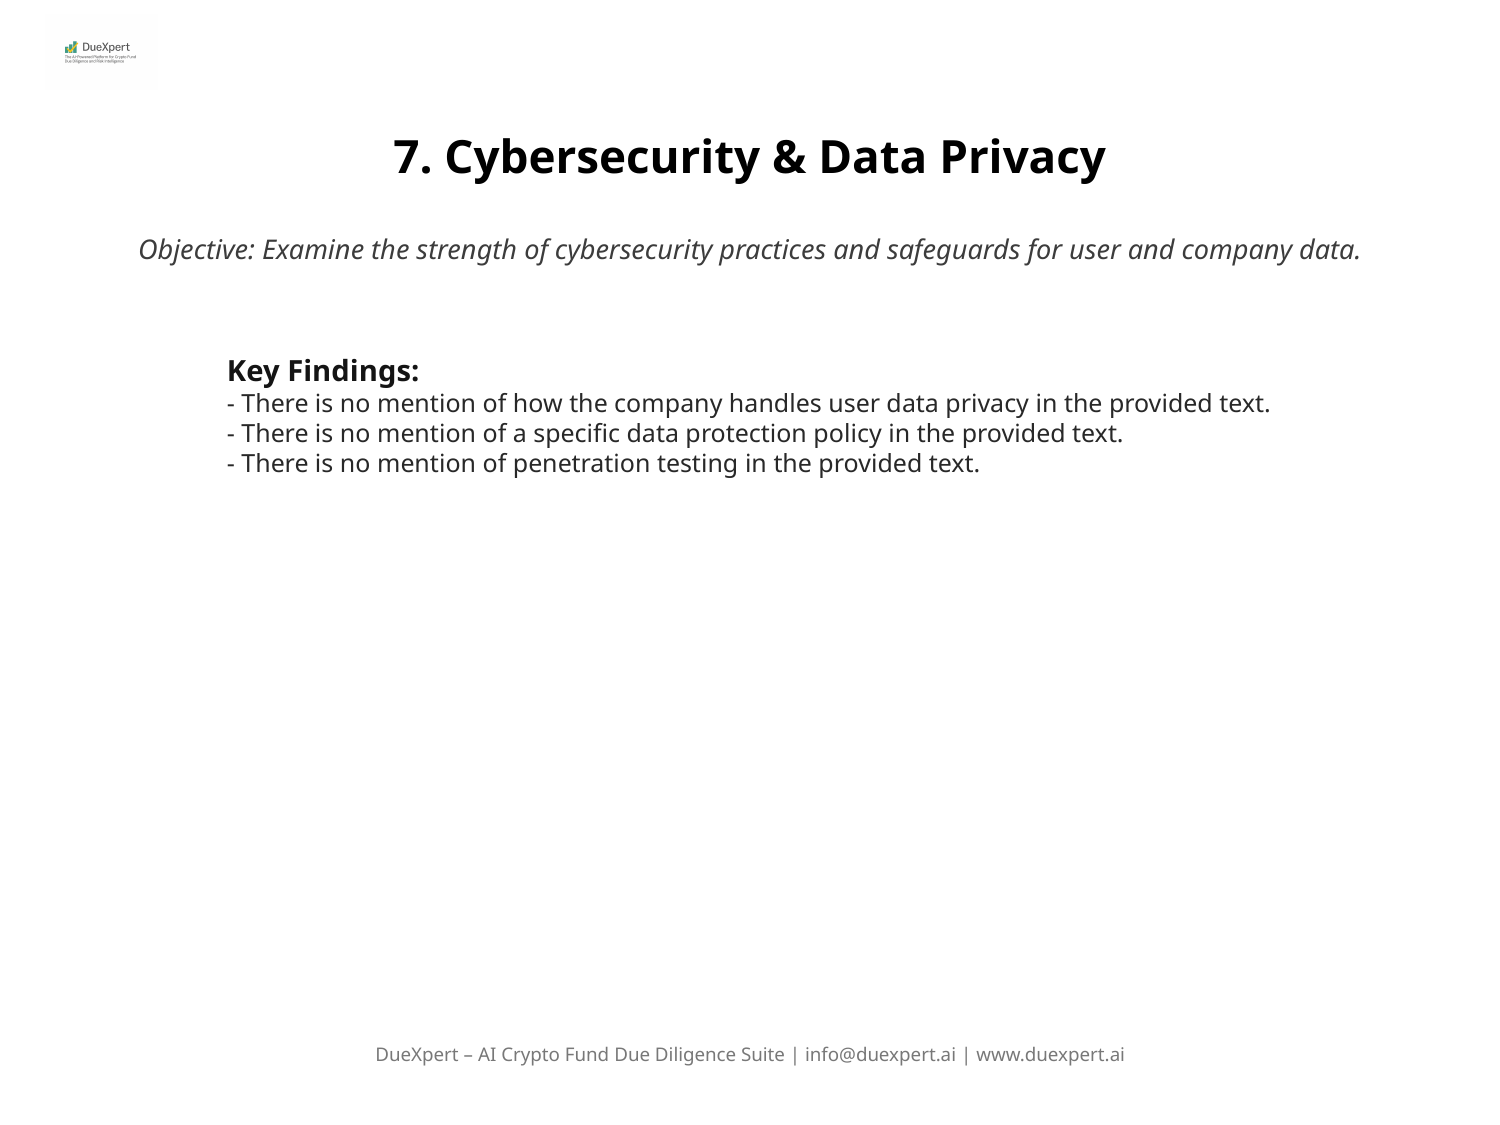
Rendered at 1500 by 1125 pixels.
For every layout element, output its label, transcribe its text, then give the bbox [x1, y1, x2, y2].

text_box 7. Cybersecurity & Data Privacy [378, 120, 1122, 190]
text_box Key Findings: - There is no mention of how the company handles user data privacy in the provided text. - There is no mention of a specific data protection policy in the provided text. - There is no mention of penetration testing in the provided text. [212, 345, 1288, 485]
text_box Objective: Examine the strength of cybersecurity practices and safeguards for user and company data. [123, 224, 1377, 273]
picture [44, 14, 158, 91]
text_box DueXpert – AI Crypto Fund Due Diligence Suite | info@duexpert.ai | www.duexpert.ai [360, 1035, 1140, 1073]
